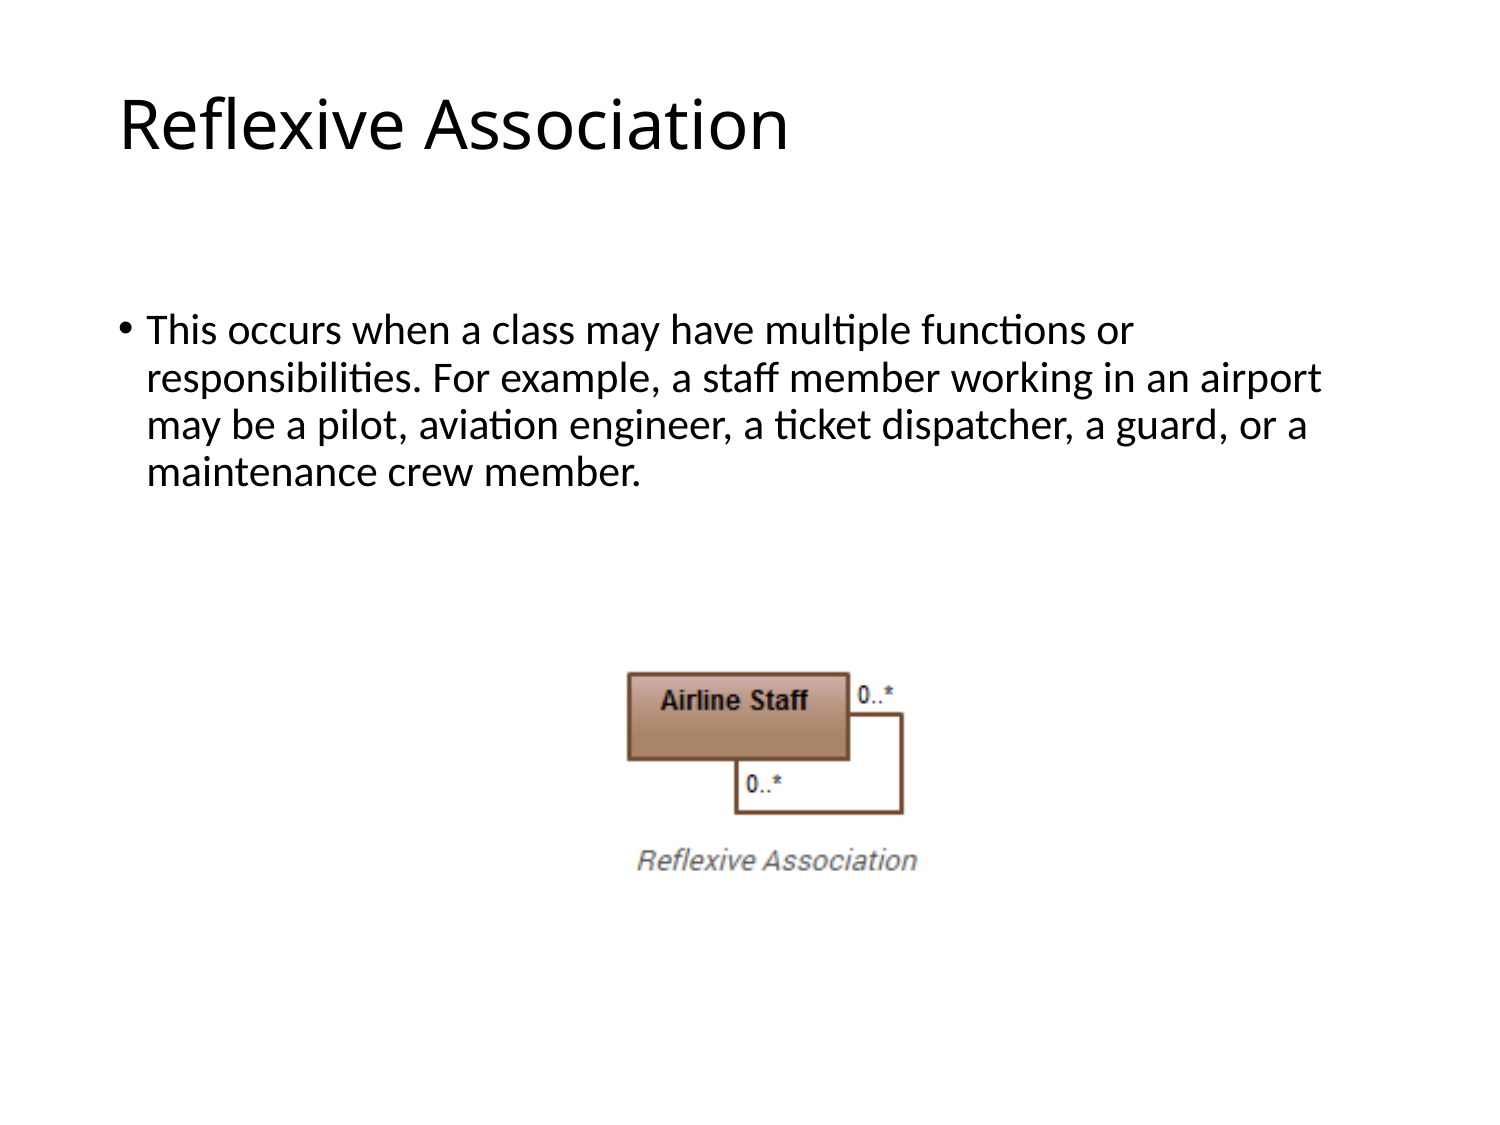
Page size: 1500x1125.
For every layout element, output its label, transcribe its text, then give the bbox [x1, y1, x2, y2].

picture [524, 637, 1025, 900]
title Reflexive Association [103, 59, 1397, 278]
list This occurs when a class may have multiple functions or responsibilities. For example, a staff member working in an airport may be a pilot, aviation engineer, a ticket dispatcher, a guard, or a maintenance crew member. [103, 299, 1397, 1014]
